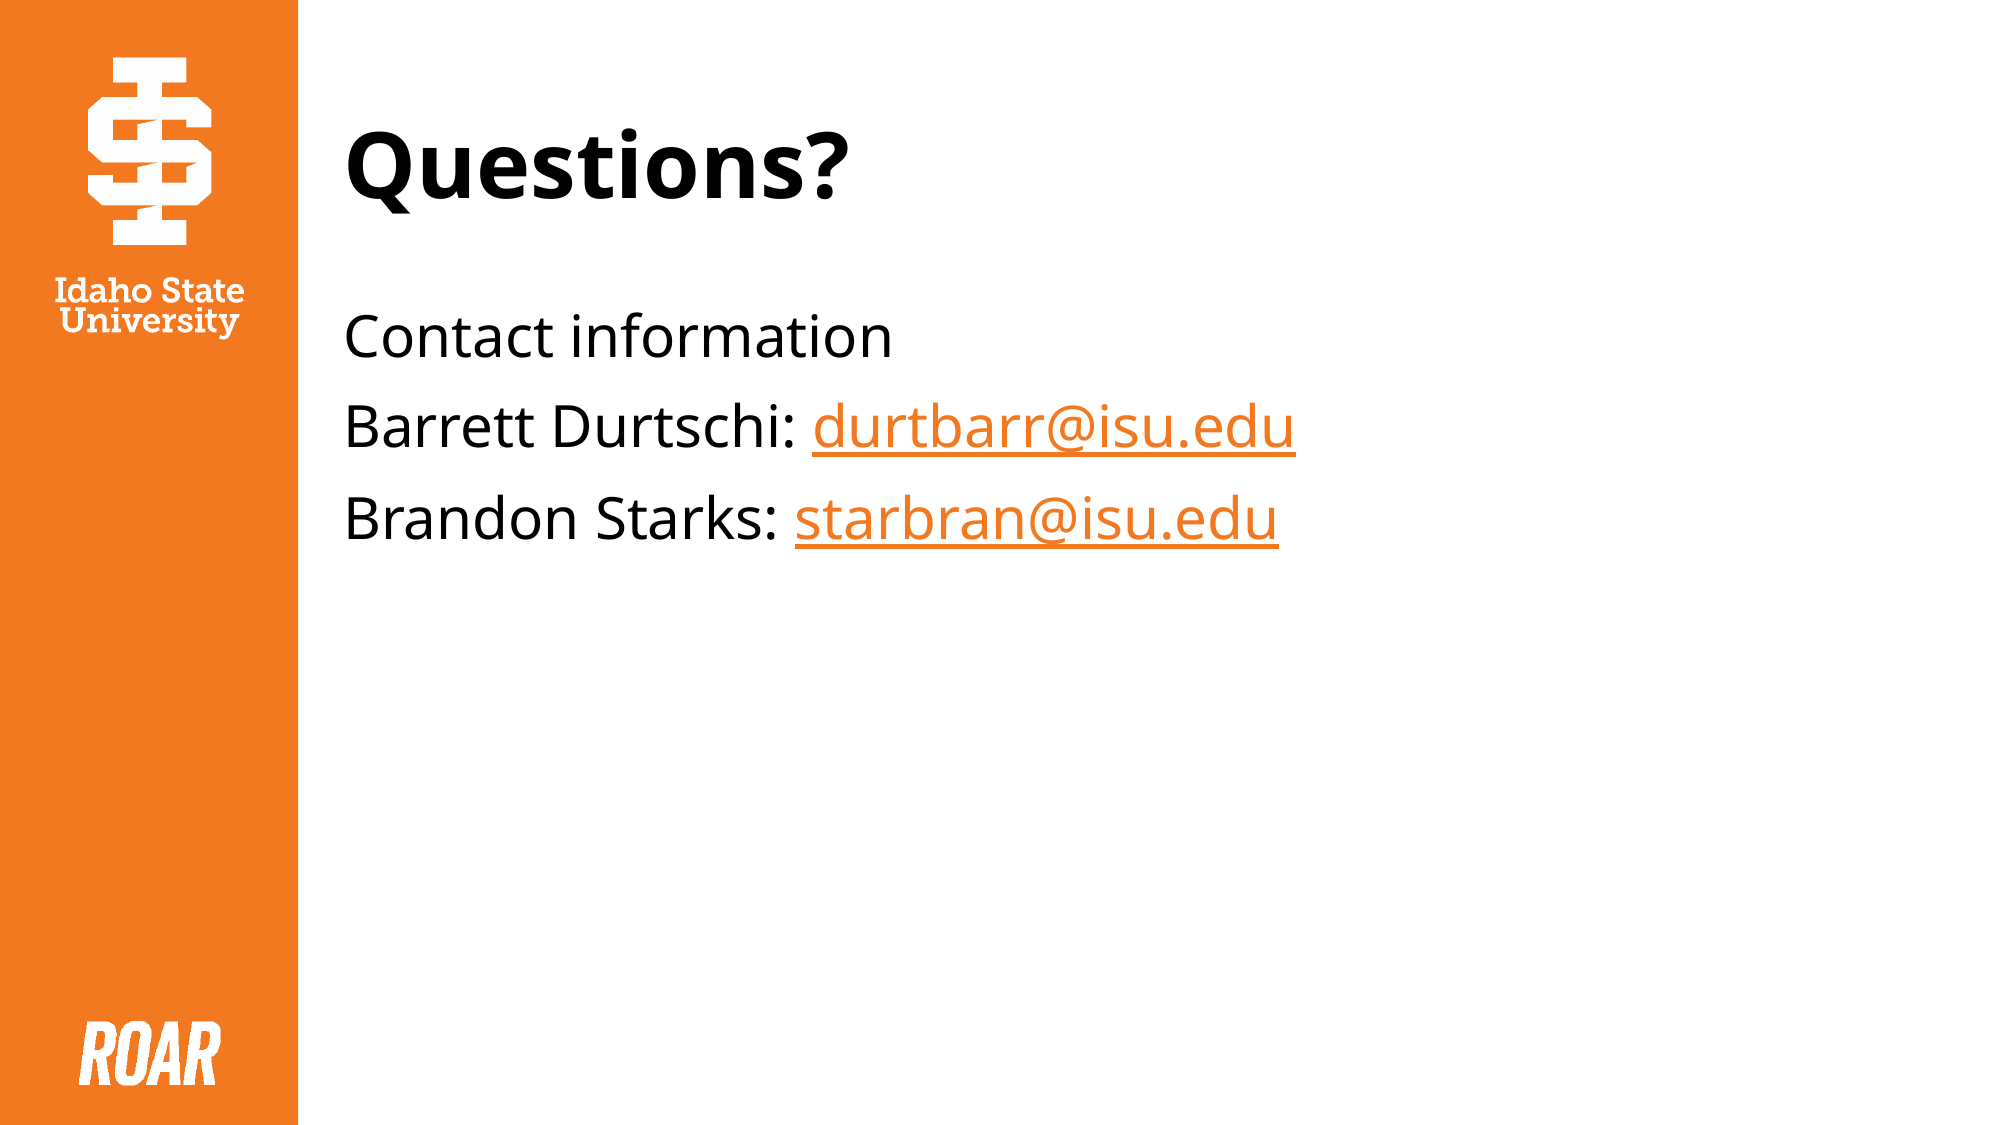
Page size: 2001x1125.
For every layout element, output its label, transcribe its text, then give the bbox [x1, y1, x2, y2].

list Contact information Barrett Durtschi: durtbarr@isu.edu Brandon Starks: starbran@isu.edu [328, 299, 1913, 1089]
picture [41, 36, 258, 361]
title Questions? [328, 59, 1913, 278]
picture [71, 1017, 228, 1089]
